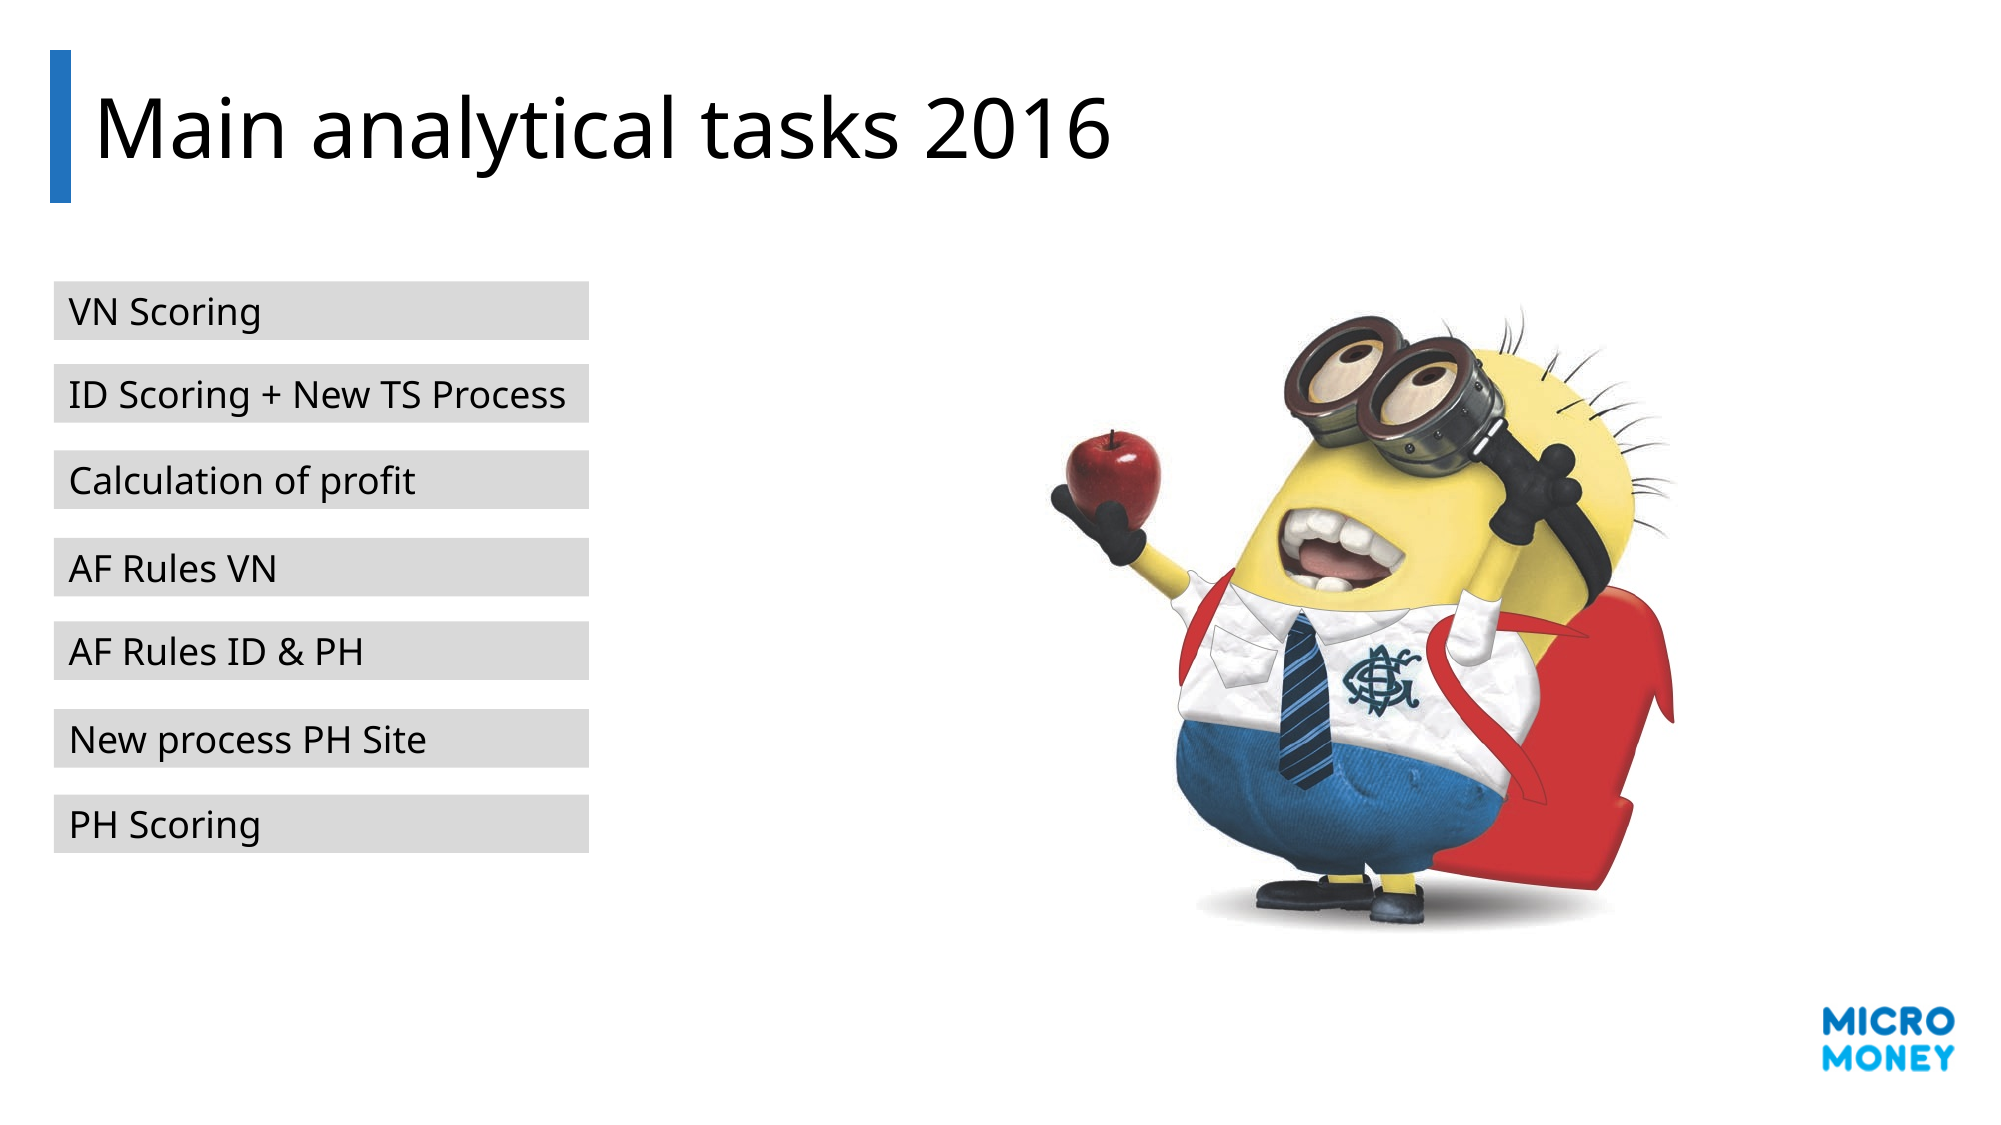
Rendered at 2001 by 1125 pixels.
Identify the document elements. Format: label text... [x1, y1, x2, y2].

text_box ID Scoring + New TS Process [53, 363, 590, 424]
text_box Calculation of profit [53, 449, 590, 510]
text_box Main analytical tasks 2016 [78, 68, 1561, 183]
picture [934, 202, 1995, 1125]
text_box AF Rules VN [53, 537, 590, 597]
text_box PH Scoring [53, 793, 590, 854]
text_box AF Rules ID & PH [53, 620, 590, 681]
text_box New process PH Site [53, 708, 590, 769]
text_box VN Scoring [53, 280, 590, 341]
